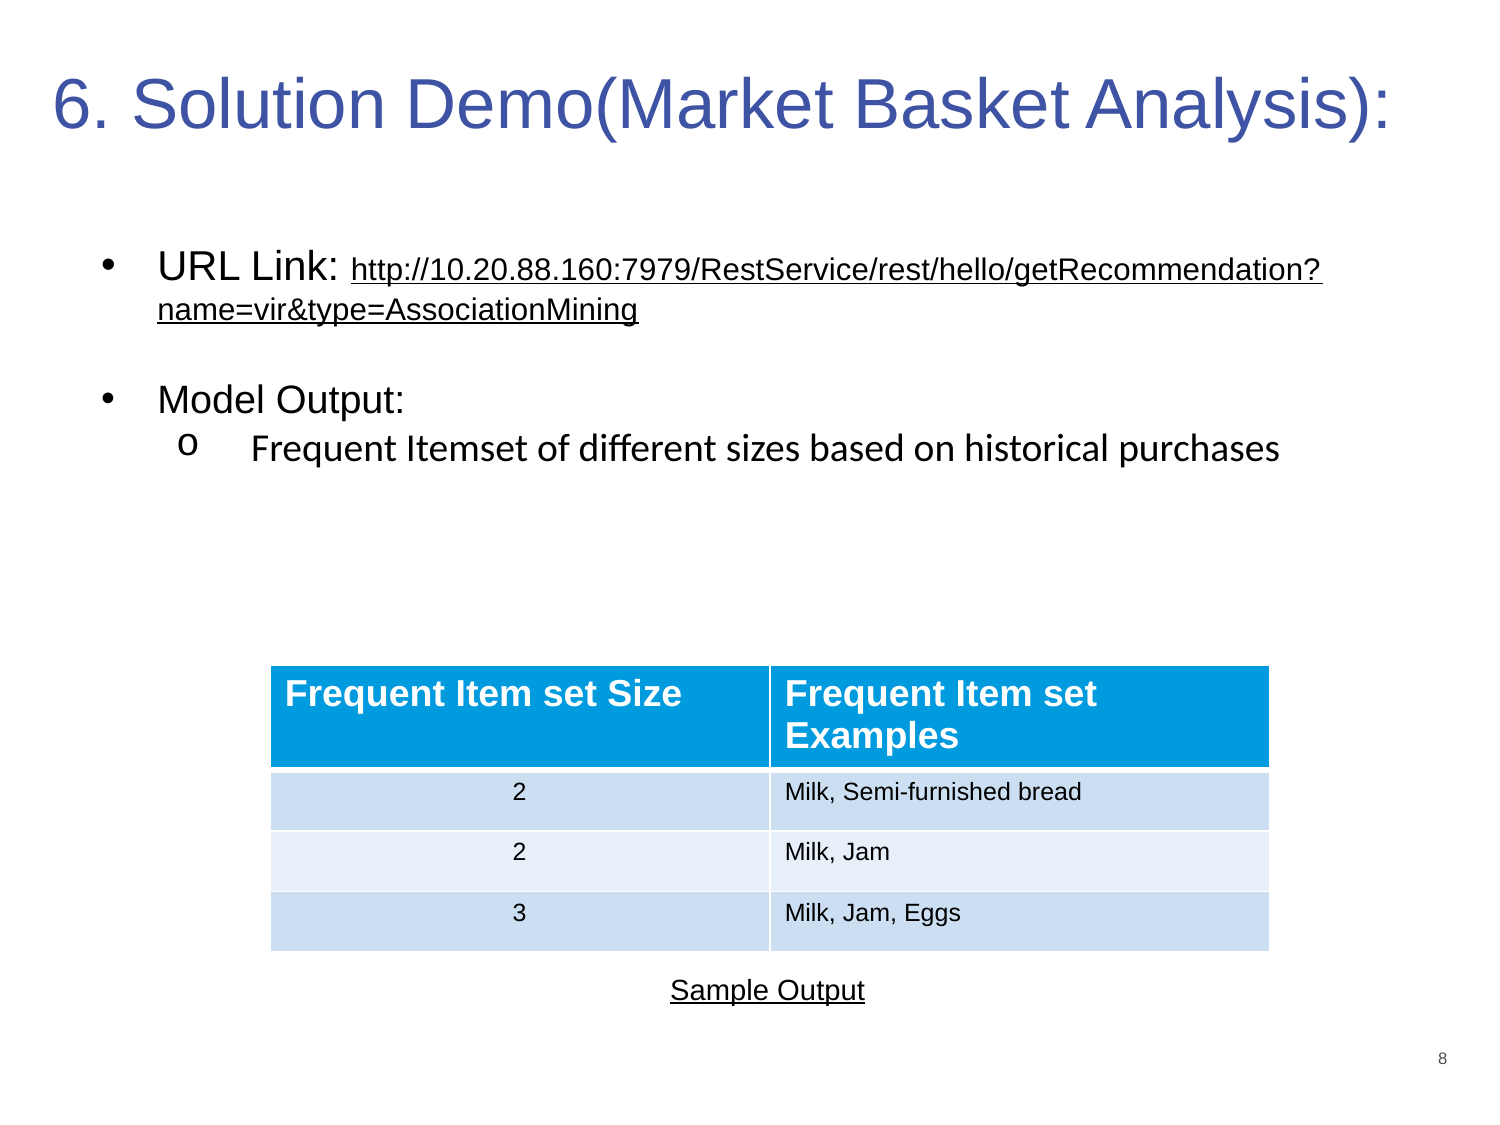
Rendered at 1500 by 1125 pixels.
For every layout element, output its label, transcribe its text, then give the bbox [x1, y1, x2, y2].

text_box URL Link: http://10.20.88.160:7979/RestService/rest/hello/getRecommendation?name=vir&type=AssociationMining Model Output: Frequent Itemset of different sizes based on historical purchases [86, 231, 1376, 477]
table_cell Milk, Jam, Eggs [771, 892, 1269, 951]
title 6. Solution Demo(Market Basket Analysis): [52, 67, 1483, 197]
table_cell 2 [271, 773, 769, 830]
table_cell Milk, Semi-furnished bread [771, 773, 1269, 830]
table_cell 3 [271, 892, 769, 951]
text_box Sample Output [655, 964, 1400, 1014]
table_cell 2 [271, 832, 769, 891]
table_header Frequent Item set Examples [771, 666, 1269, 767]
slide_number 8 [1291, 1045, 1448, 1068]
table_header Frequent Item set Size [271, 666, 769, 767]
table_cell Milk, Jam [771, 832, 1269, 891]
